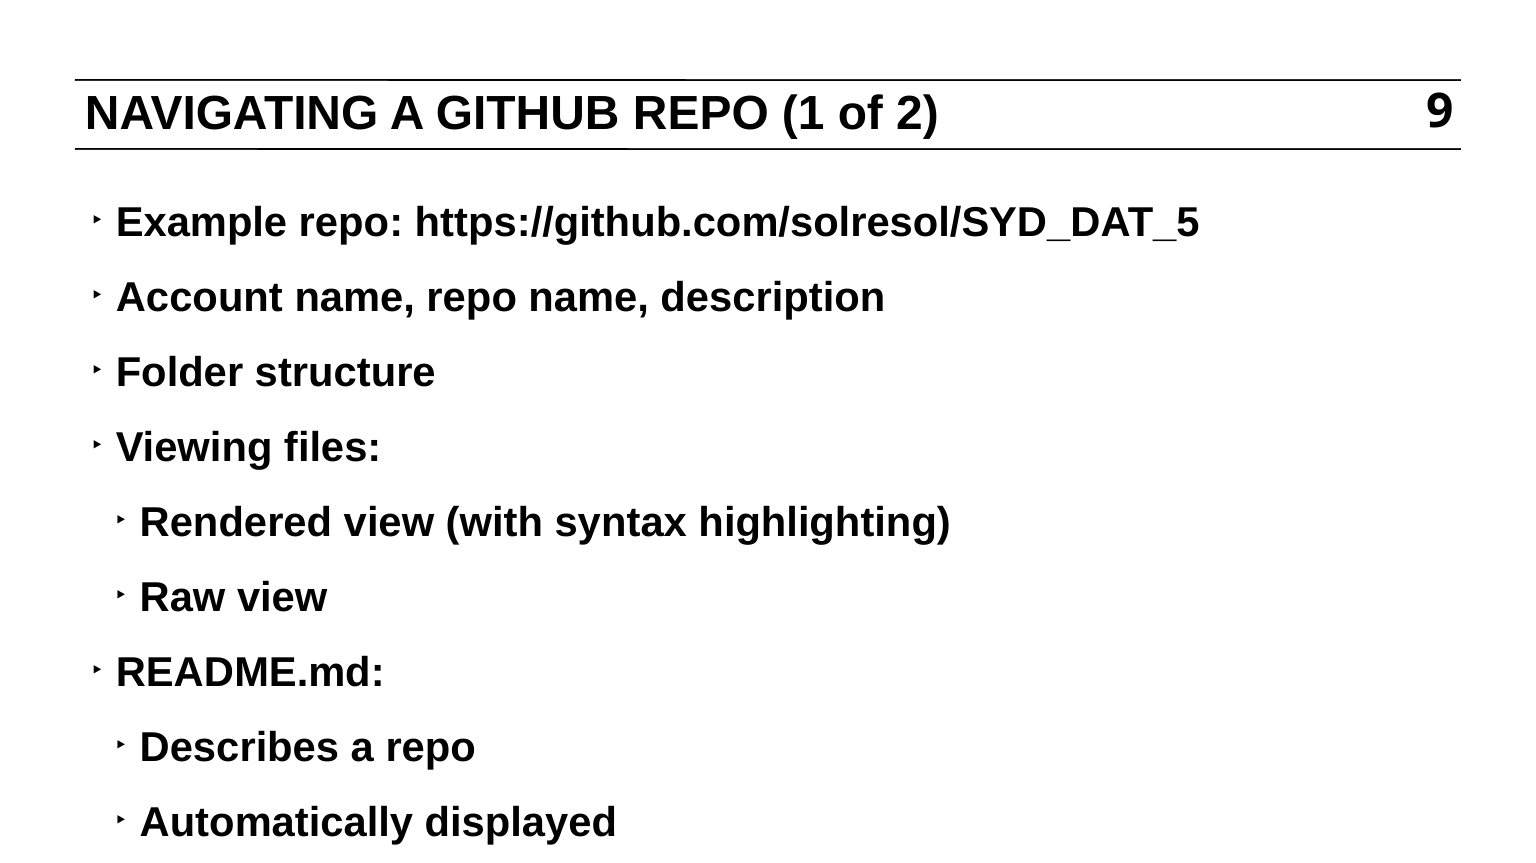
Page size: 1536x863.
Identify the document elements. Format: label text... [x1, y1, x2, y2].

title NAVIGATING A GITHUB REPO (1 of 2) [76, 82, 1369, 160]
slide_number 9 [1424, 83, 1456, 142]
list Example repo: https://github.com/solresol/SYD_DAT_5 Account name, repo name, description Folder structure Viewing files: Rendered view (with syntax highlighting) Raw view README.md: Describes a repo Automatically displayed Written in Markdown [76, 160, 1460, 823]
